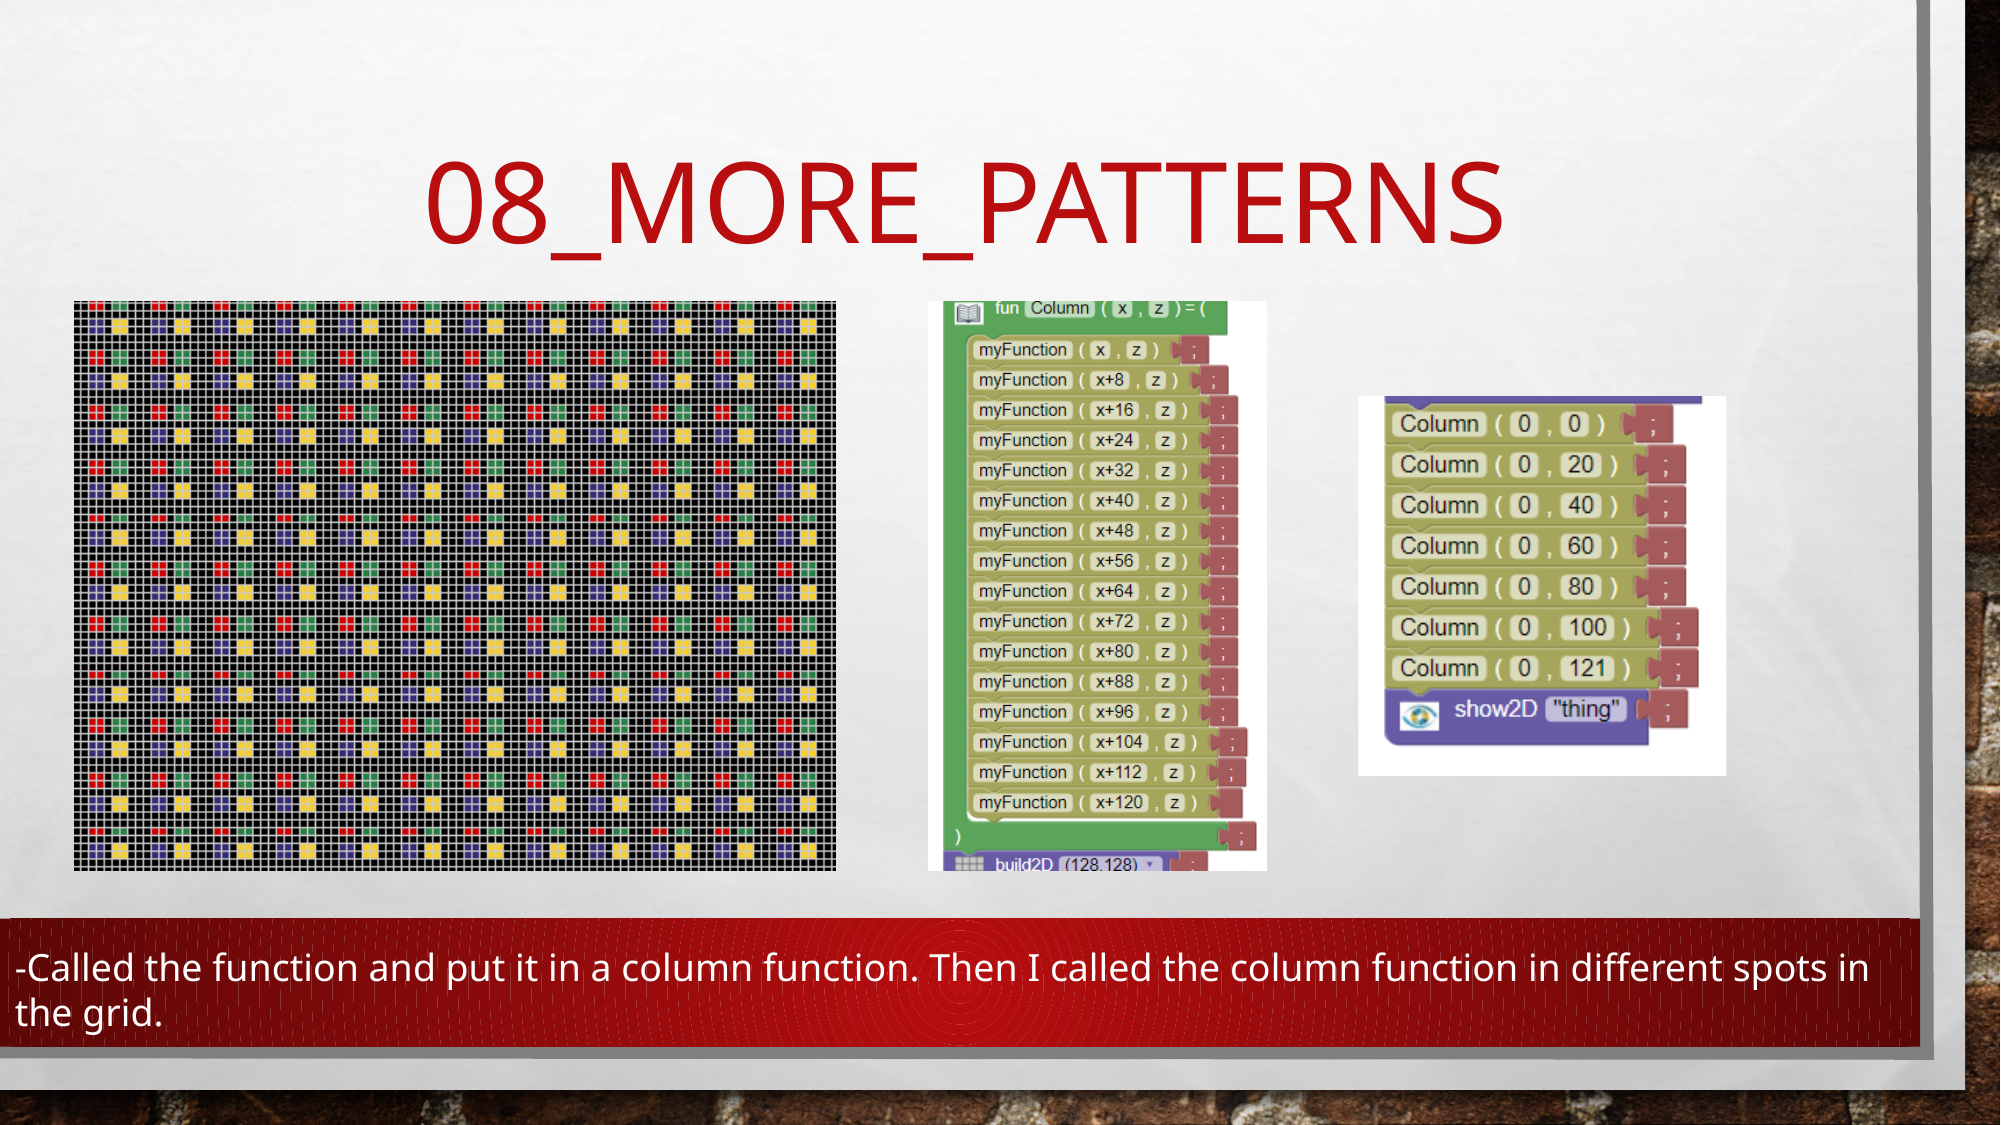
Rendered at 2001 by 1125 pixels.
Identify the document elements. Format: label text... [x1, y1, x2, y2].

text_box -Called the function and put it in a column function. Then I called the column function in different spots in the grid. [0, 936, 1914, 1042]
picture [74, 301, 837, 871]
picture [928, 301, 1267, 871]
picture [1358, 395, 1727, 776]
picture [0, 0, 2000, 1125]
title 08_More_patterns [112, 112, 1818, 302]
